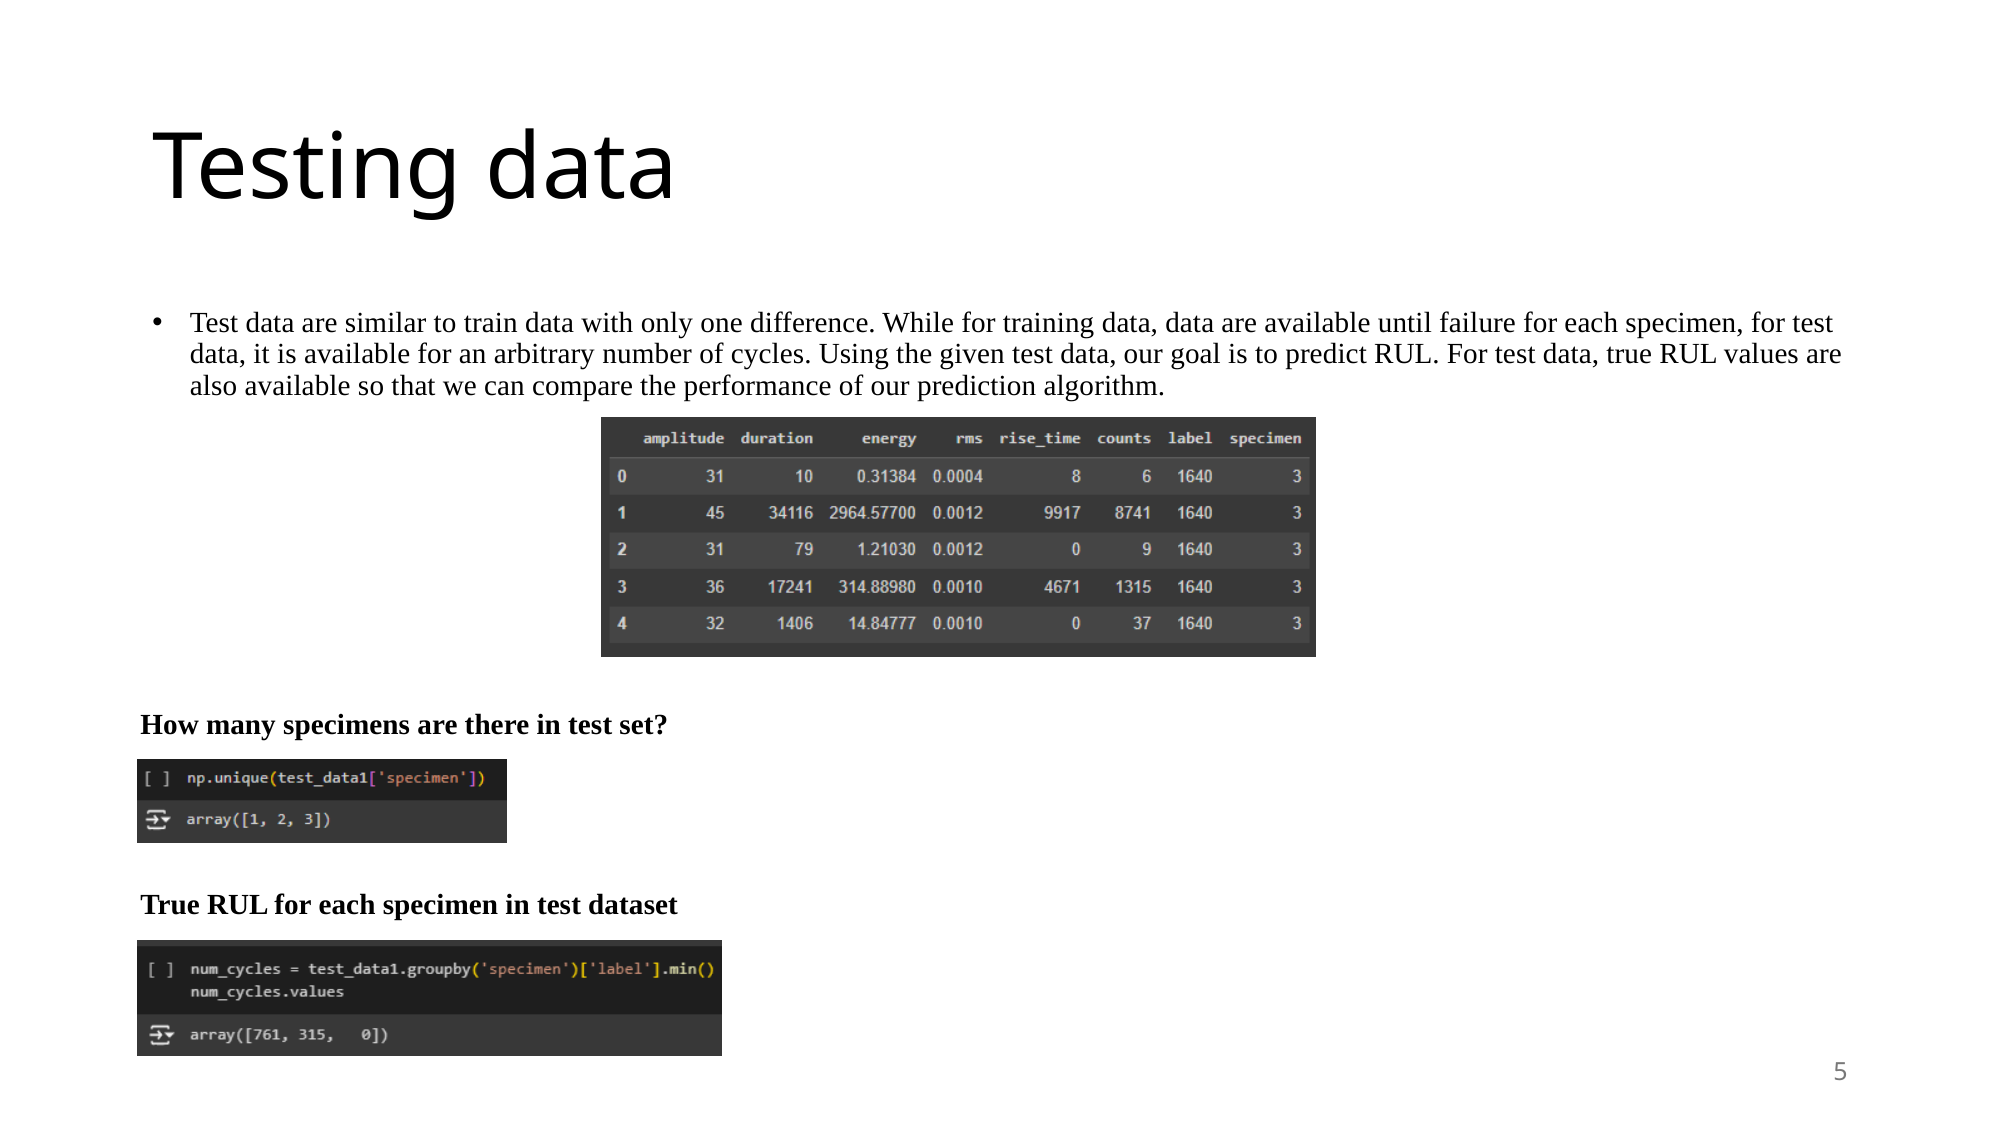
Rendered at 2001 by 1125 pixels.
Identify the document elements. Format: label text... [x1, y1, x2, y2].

picture [601, 417, 1317, 657]
picture [136, 940, 722, 1057]
slide_number 5 [1412, 1042, 1863, 1103]
text_box How many specimens are there in test set? [125, 697, 684, 783]
title Testing data [137, 59, 1863, 278]
text_box True RUL for each specimen in test dataset [125, 877, 1008, 928]
list Test data are similar to train data with only one difference. While for training data, data are available until failure for each specimen, for test data, it is available for an arbitrary number of cycles. Using the given test data, our goal is to predict RUL. For test data, true RUL values are also available so that we can compare the performance of our prediction algorithm. [137, 299, 1863, 1014]
picture [136, 758, 507, 844]
